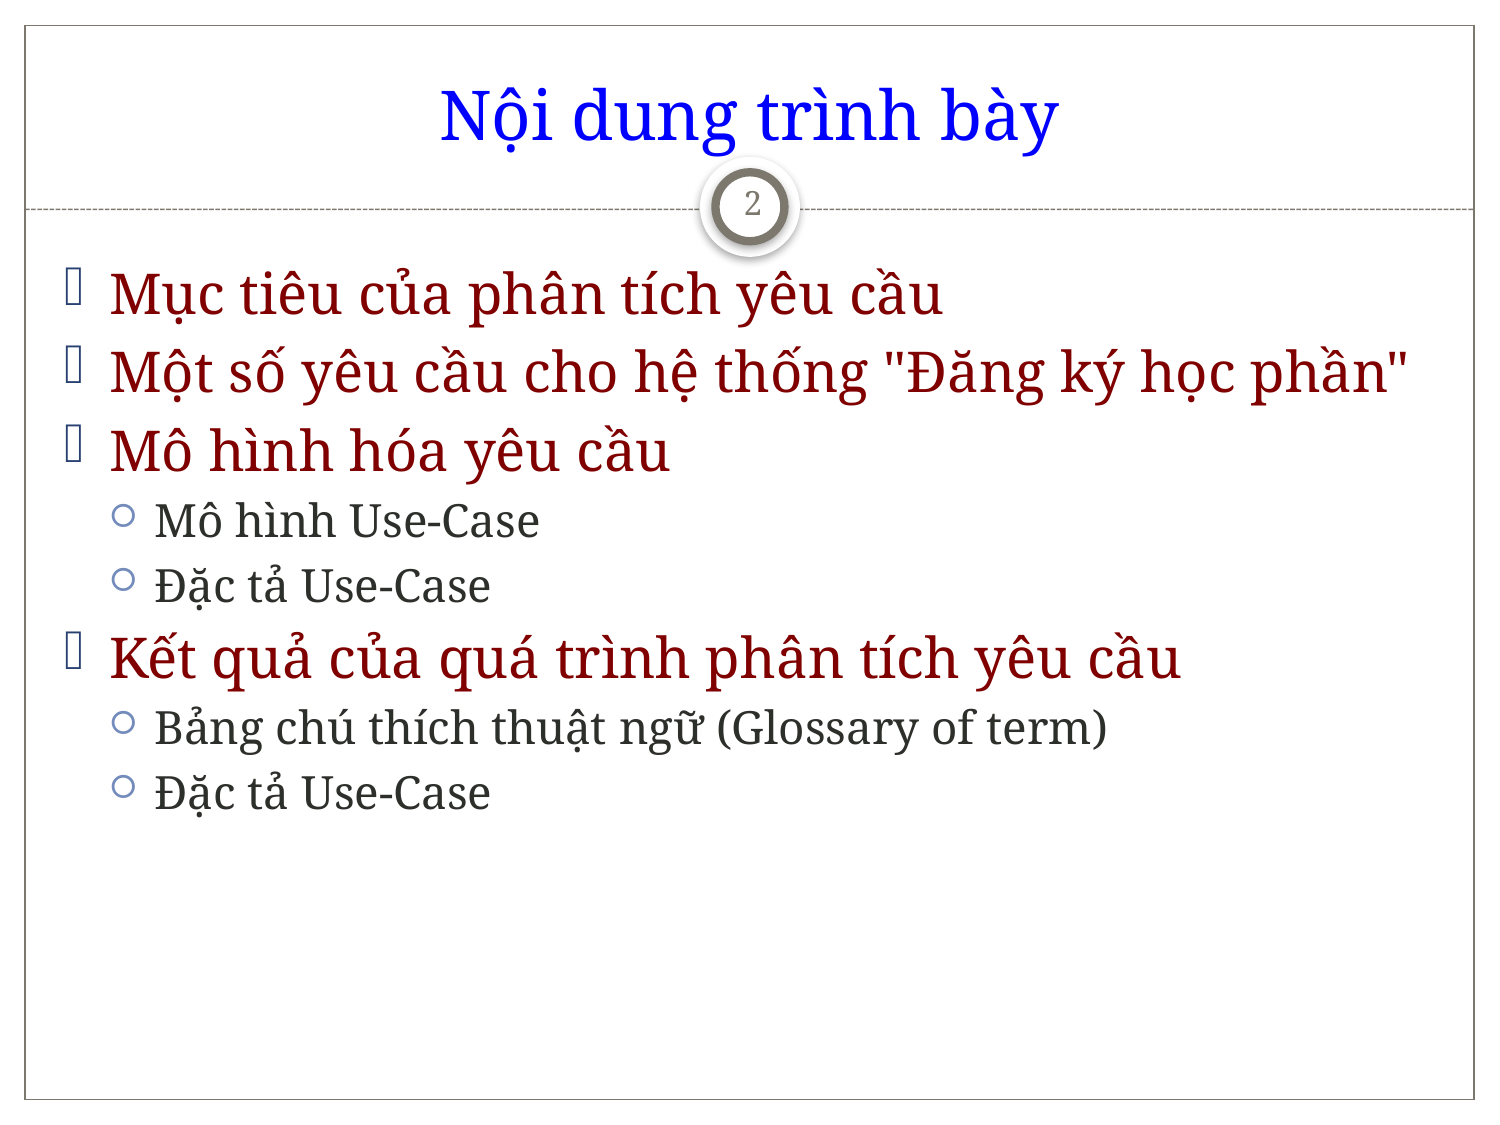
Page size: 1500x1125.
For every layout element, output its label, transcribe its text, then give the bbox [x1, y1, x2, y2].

slide_number 2 [715, 168, 791, 241]
title Nội dung trình bày [49, 37, 1450, 162]
list Mục tiêu của phân tích yêu cầu Một số yêu cầu cho hệ thống "Đăng ký học phần" Mô hình hóa yêu cầu Mô hình Use-Case Đặc tả Use-Case Kết quả của quá trình phân tích yêu cầu Bảng chú thích thuật ngữ (Glossary of term) Đặc tả Use-Case [49, 250, 1445, 1082]
